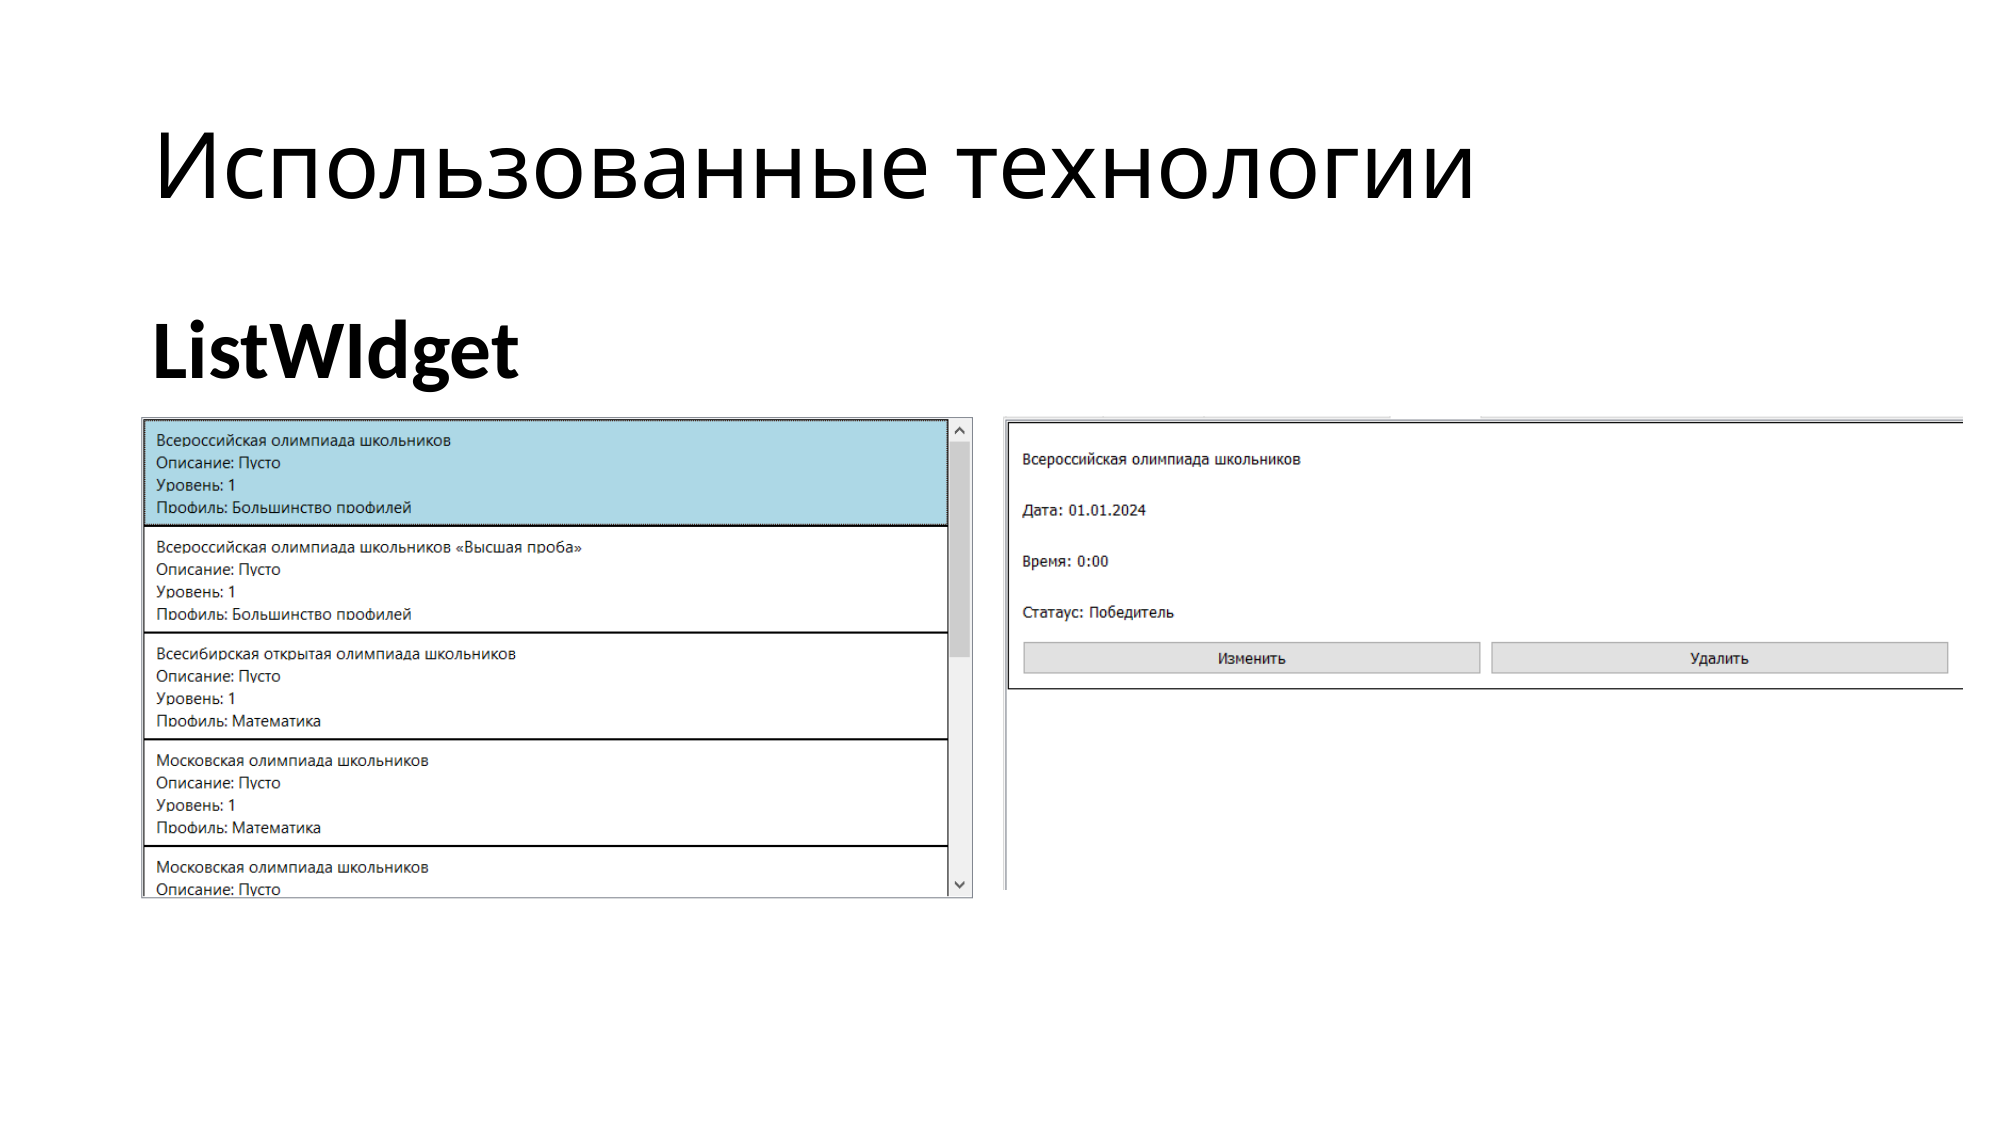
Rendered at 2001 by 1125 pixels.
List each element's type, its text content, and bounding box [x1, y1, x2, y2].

picture [137, 416, 973, 909]
title Использованные технологии [137, 59, 1863, 278]
list ListWIdget [137, 299, 1863, 1014]
picture [1003, 416, 1963, 890]
